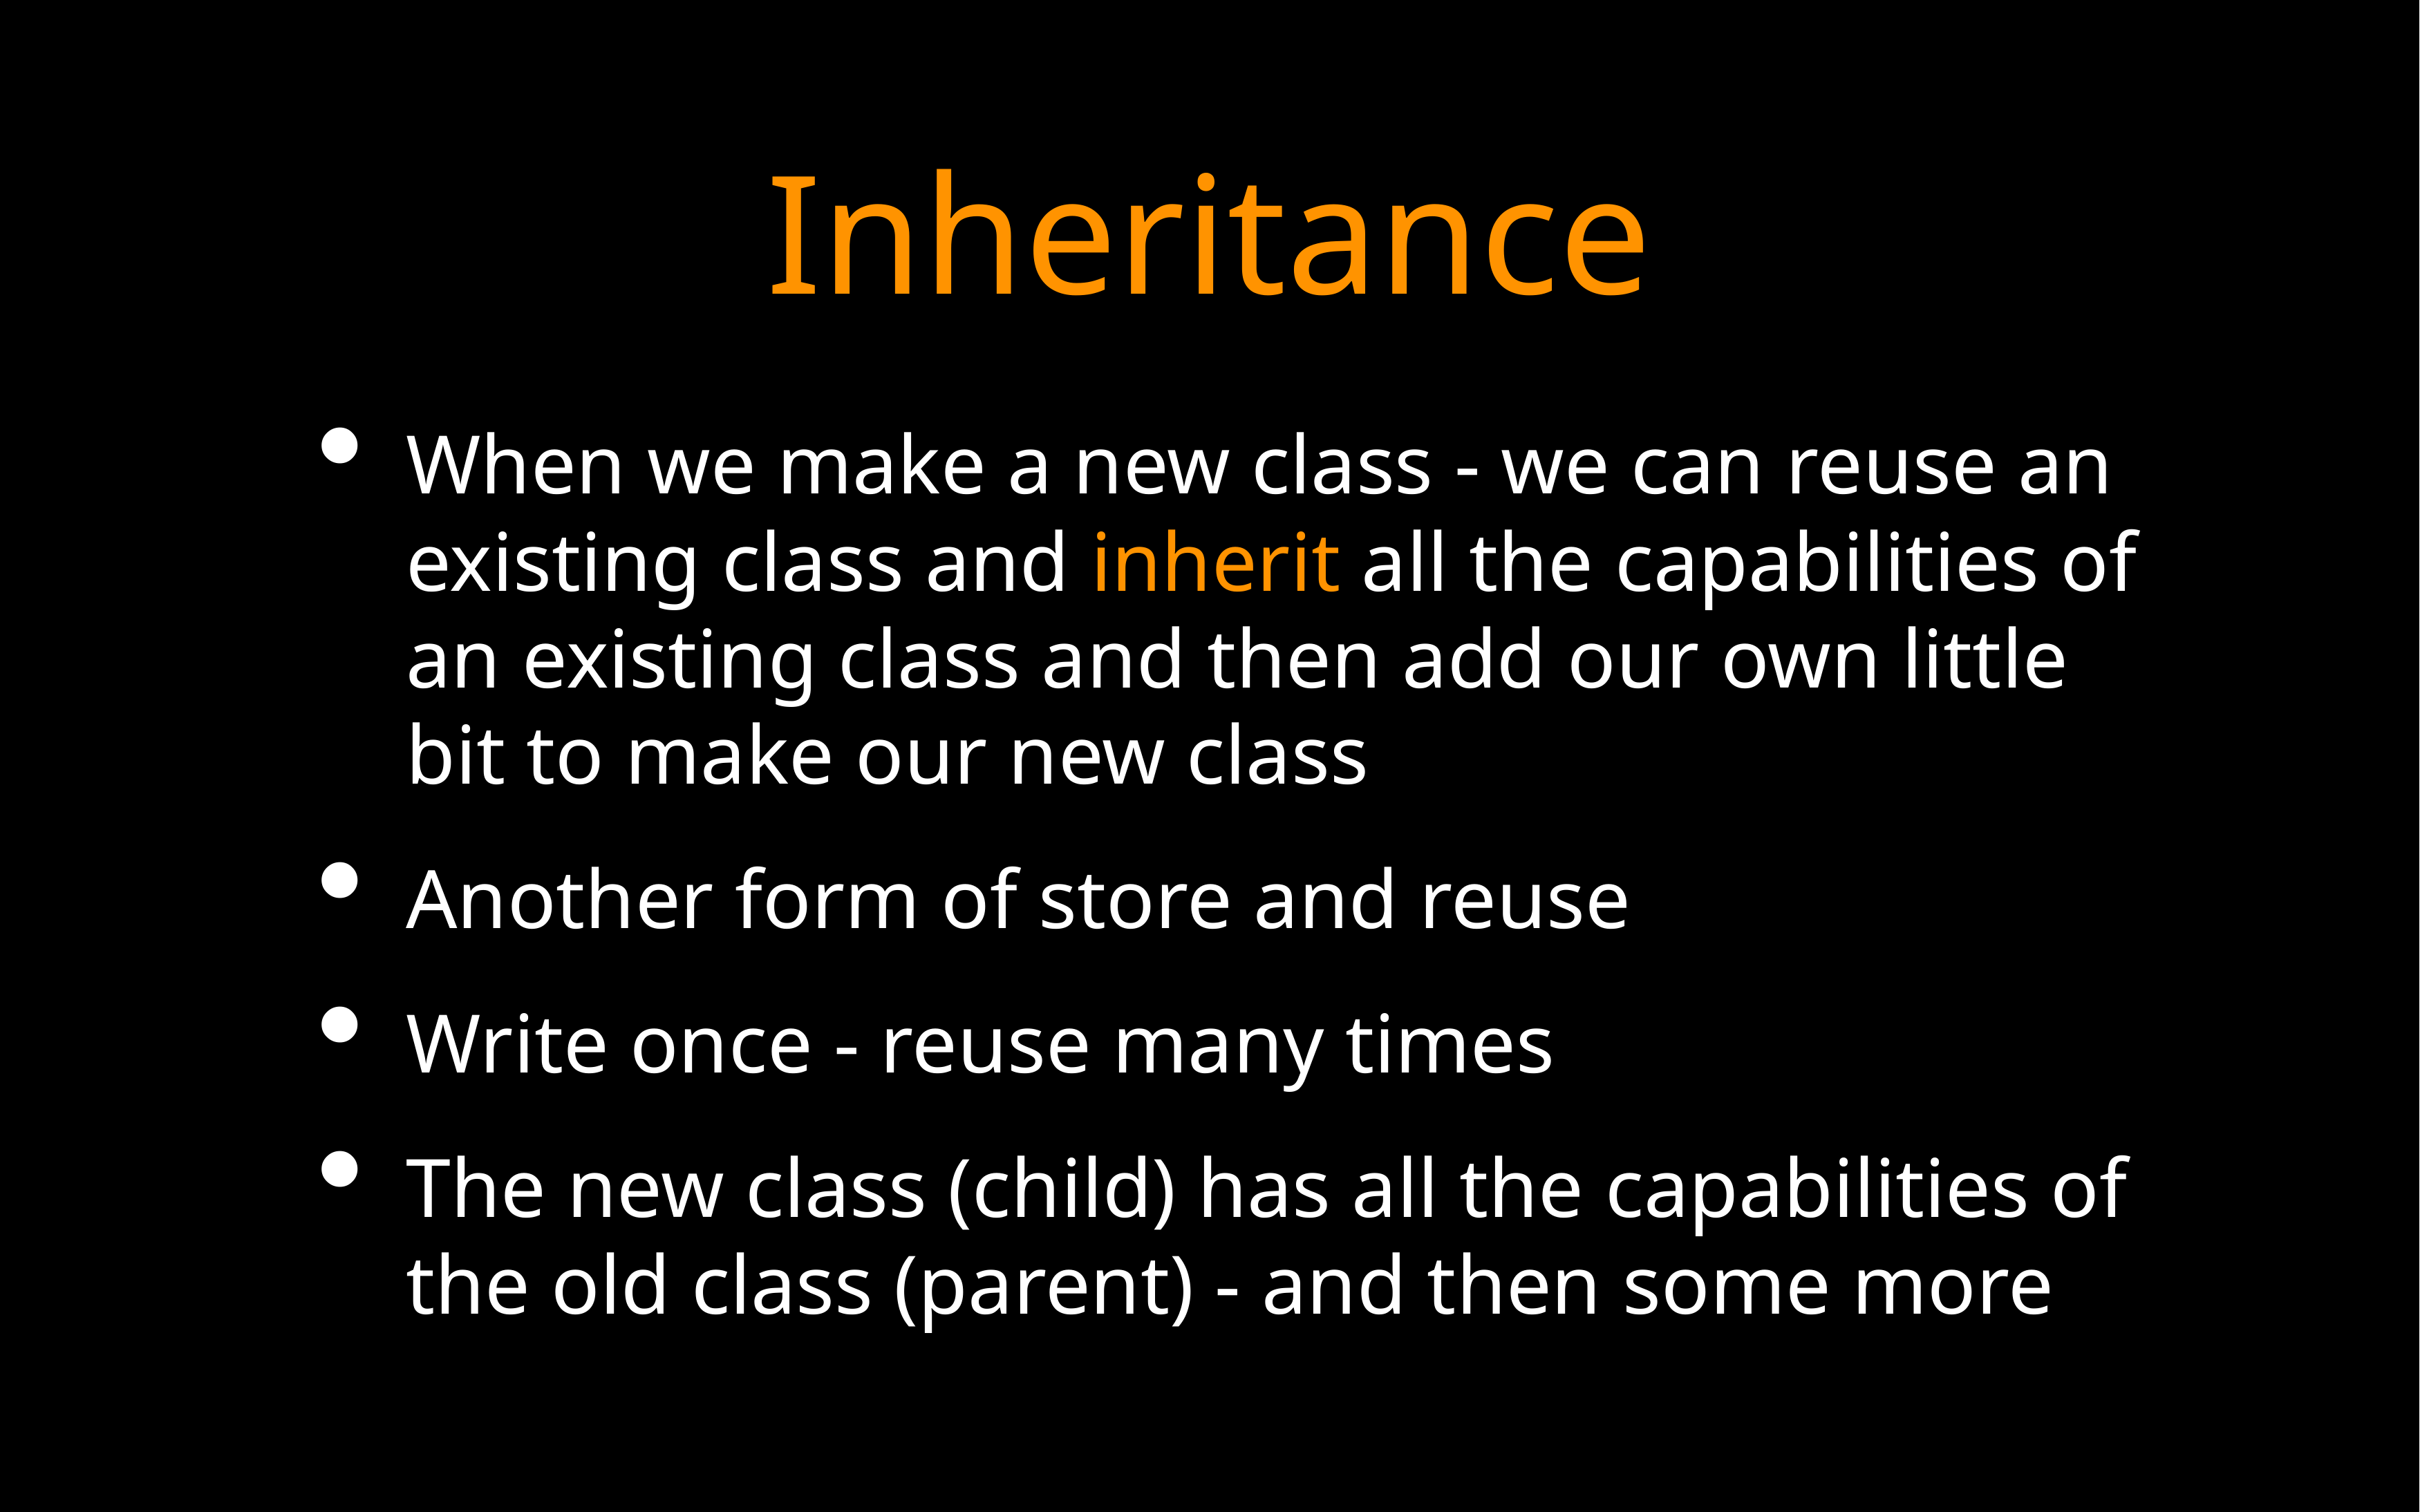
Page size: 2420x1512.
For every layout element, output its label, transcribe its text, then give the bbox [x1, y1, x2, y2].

title Inheritance [224, 38, 2194, 418]
list When we make a new class - we can reuse an existing class and inherit all the capabilities of an existing class and then add our own little bit to make our new class Another form of store and reuse Write once - reuse many times The new class (child) has all the capabilities of the old class (parent) - and then some more [224, 428, 2194, 1315]
